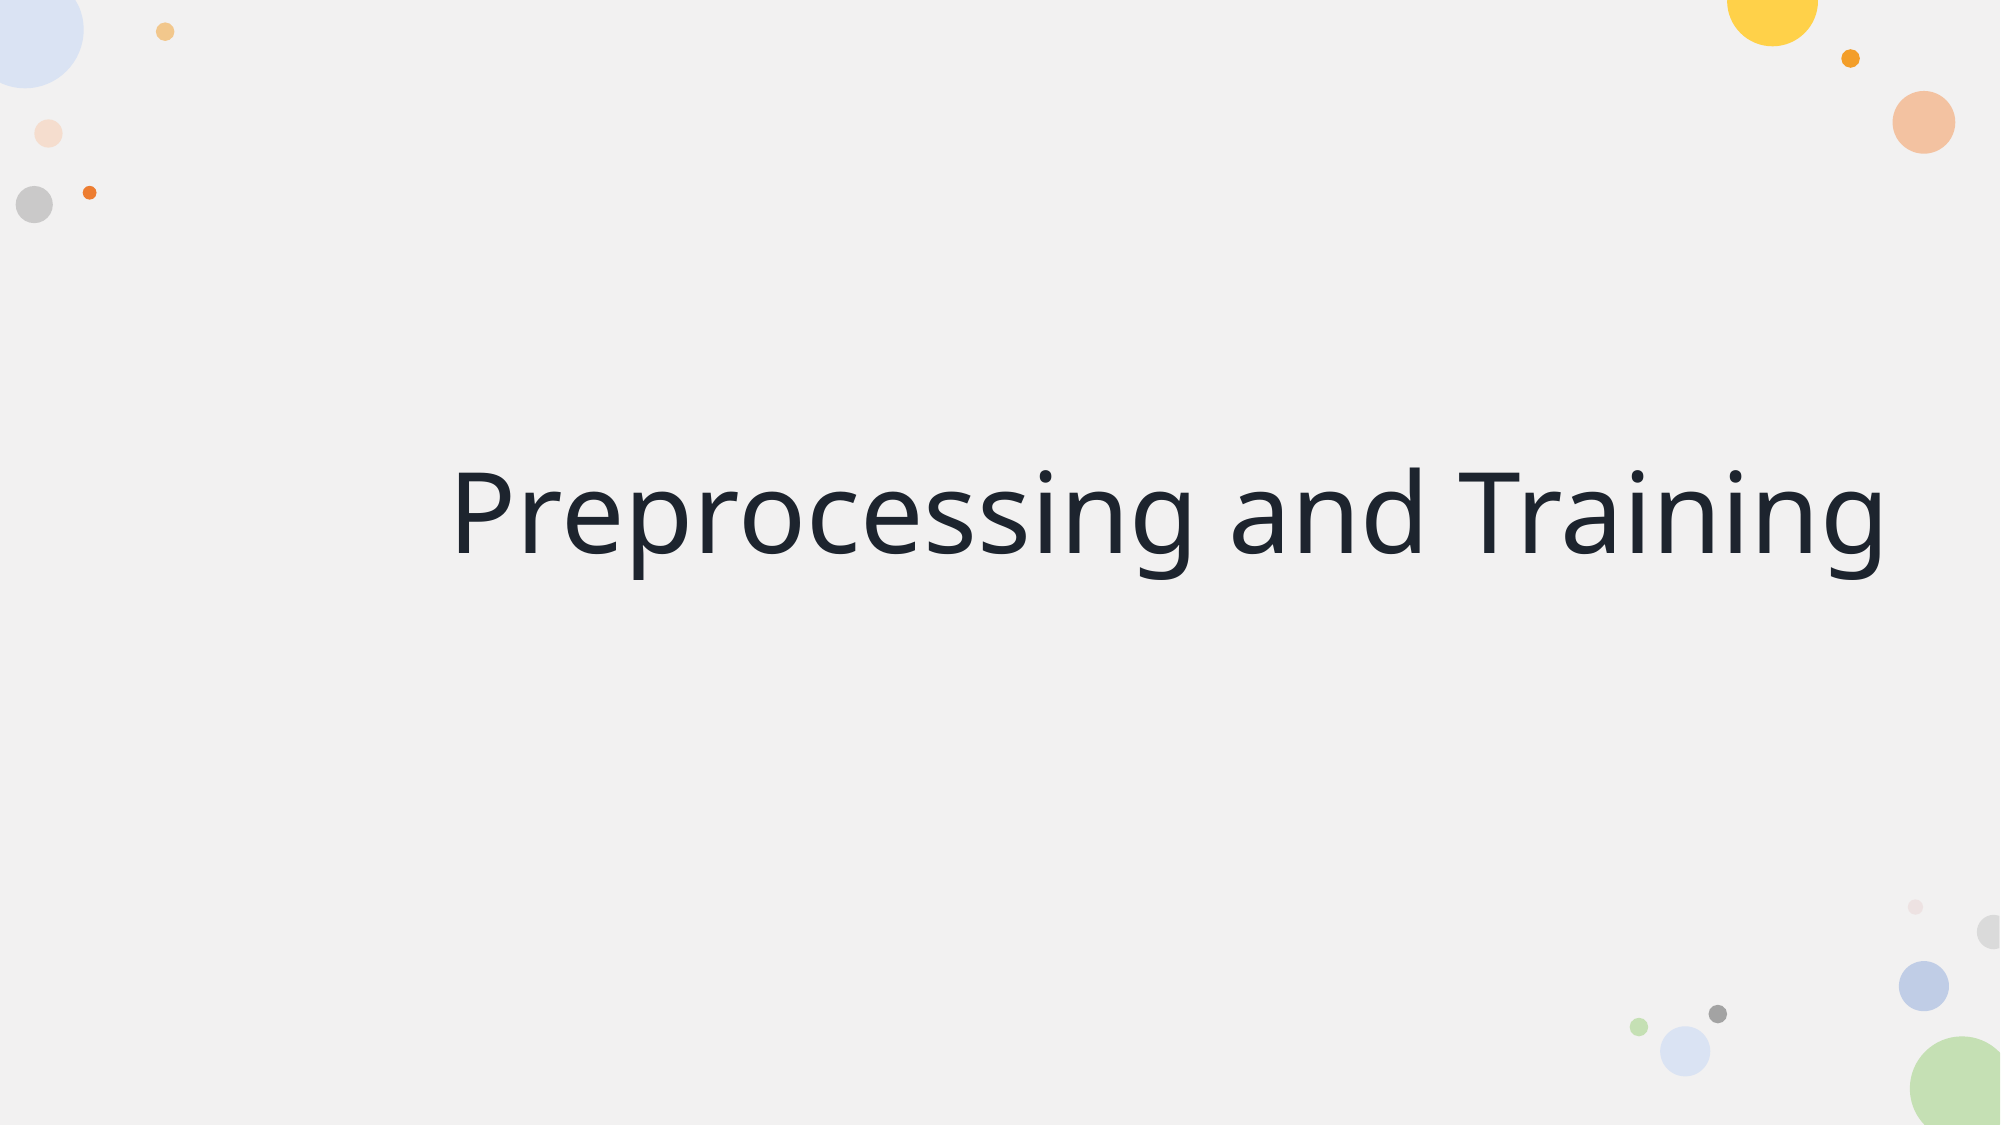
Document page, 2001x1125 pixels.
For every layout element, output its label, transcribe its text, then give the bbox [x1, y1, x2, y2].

title Preprocessing and Training [283, 408, 2000, 626]
